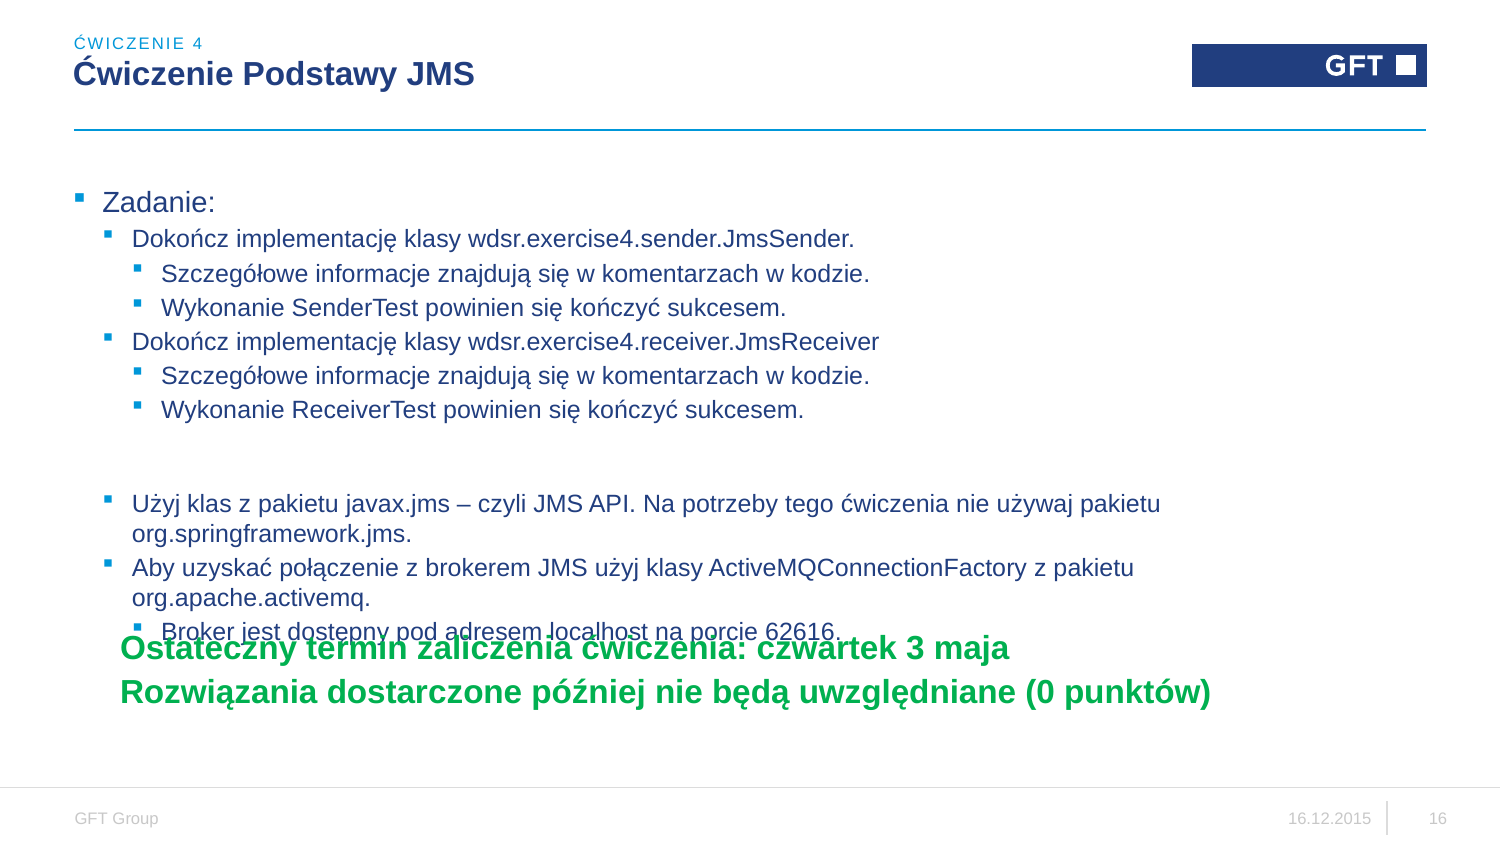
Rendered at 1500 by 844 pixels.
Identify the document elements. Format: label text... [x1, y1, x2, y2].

title Ćwiczenie Podstawy JMS [72, 56, 1171, 94]
list Zadanie: Dokończ implementację klasy wdsr.exercise4.sender.JmsSender. Szczegółowe informacje znajdują się w komentarzach w kodzie. Wykonanie SenderTest powinien się kończyć sukcesem. Dokończ implementację klasy wdsr.exercise4.receiver.JmsReceiver Szczegółowe informacje znajdują się w komentarzach w kodzie. Wykonanie ReceiverTest powinien się kończyć sukcesem. Użyj klas z pakietu javax.jms – czyli JMS API. Na potrzeby tego ćwiczenia nie używaj pakietu org.springframework.jms. Aby uzyskać połączenie z brokerem JMS użyj klasy ActiveMQConnectionFactory z pakietu org.apache.activemq. Broker jest dostępny pod adresem localhost na porcie 62616. [72, 183, 1383, 736]
text_box Ostateczny termin zaliczenia ćwiczenia: czwartek 3 maja Rozwiązania dostarczone później nie będą uwzględniane (0 punktów) [119, 626, 1213, 711]
list ĆWICZENIE 4 [73, 32, 1172, 53]
